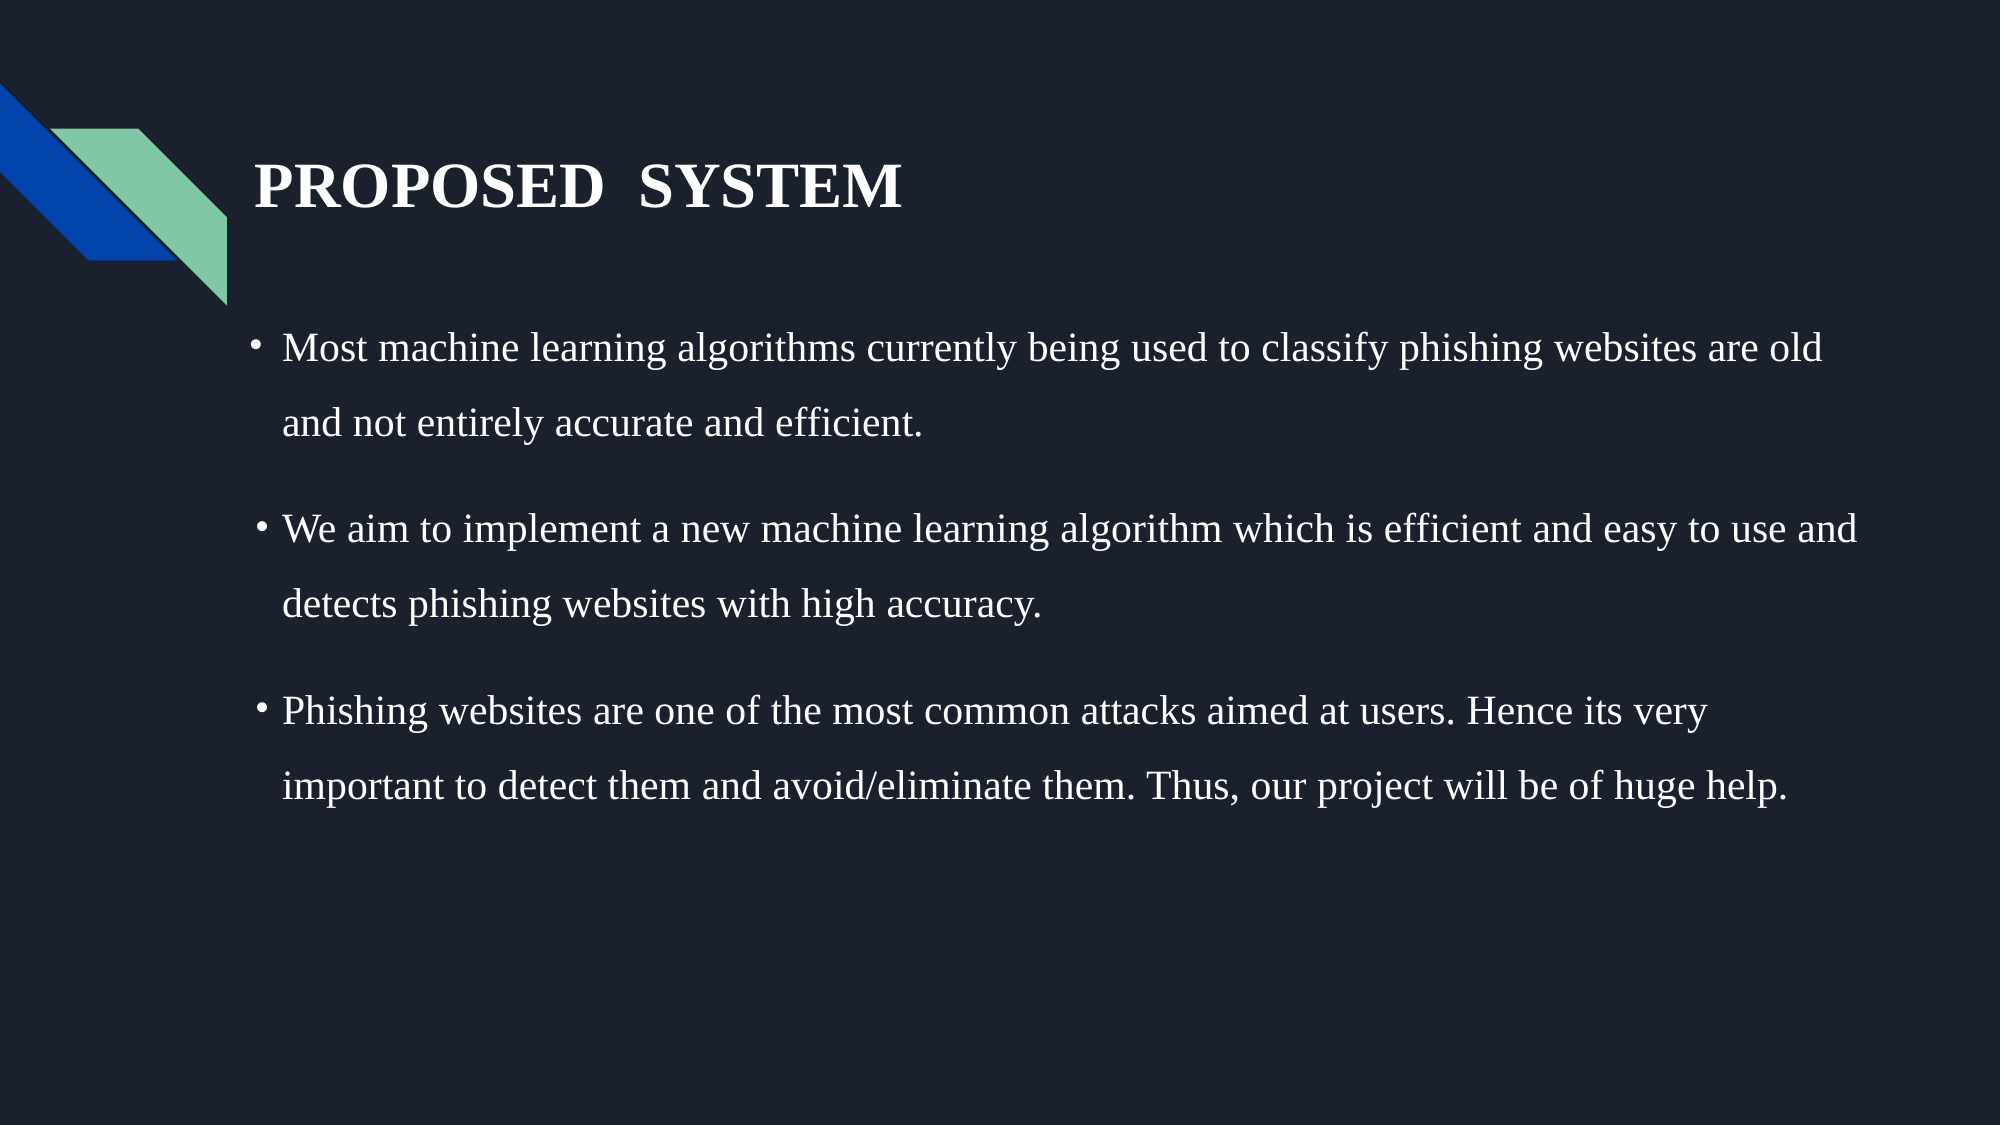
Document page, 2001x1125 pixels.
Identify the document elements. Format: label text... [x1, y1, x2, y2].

title PROPOSED SYSTEM [252, 140, 1824, 281]
text_box Most machine learning algorithms currently being used to classify phishing websites are old and not entirely accurate and efficient. We aim to implement a new machine learning algorithm which is efficient and easy to use and detects phishing websites with high accuracy. Phishing websites are one of the most common attacks aimed at users. Hence its very important to detect them and avoid/eliminate them. Thus, our project will be of huge help. [242, 281, 1862, 808]
